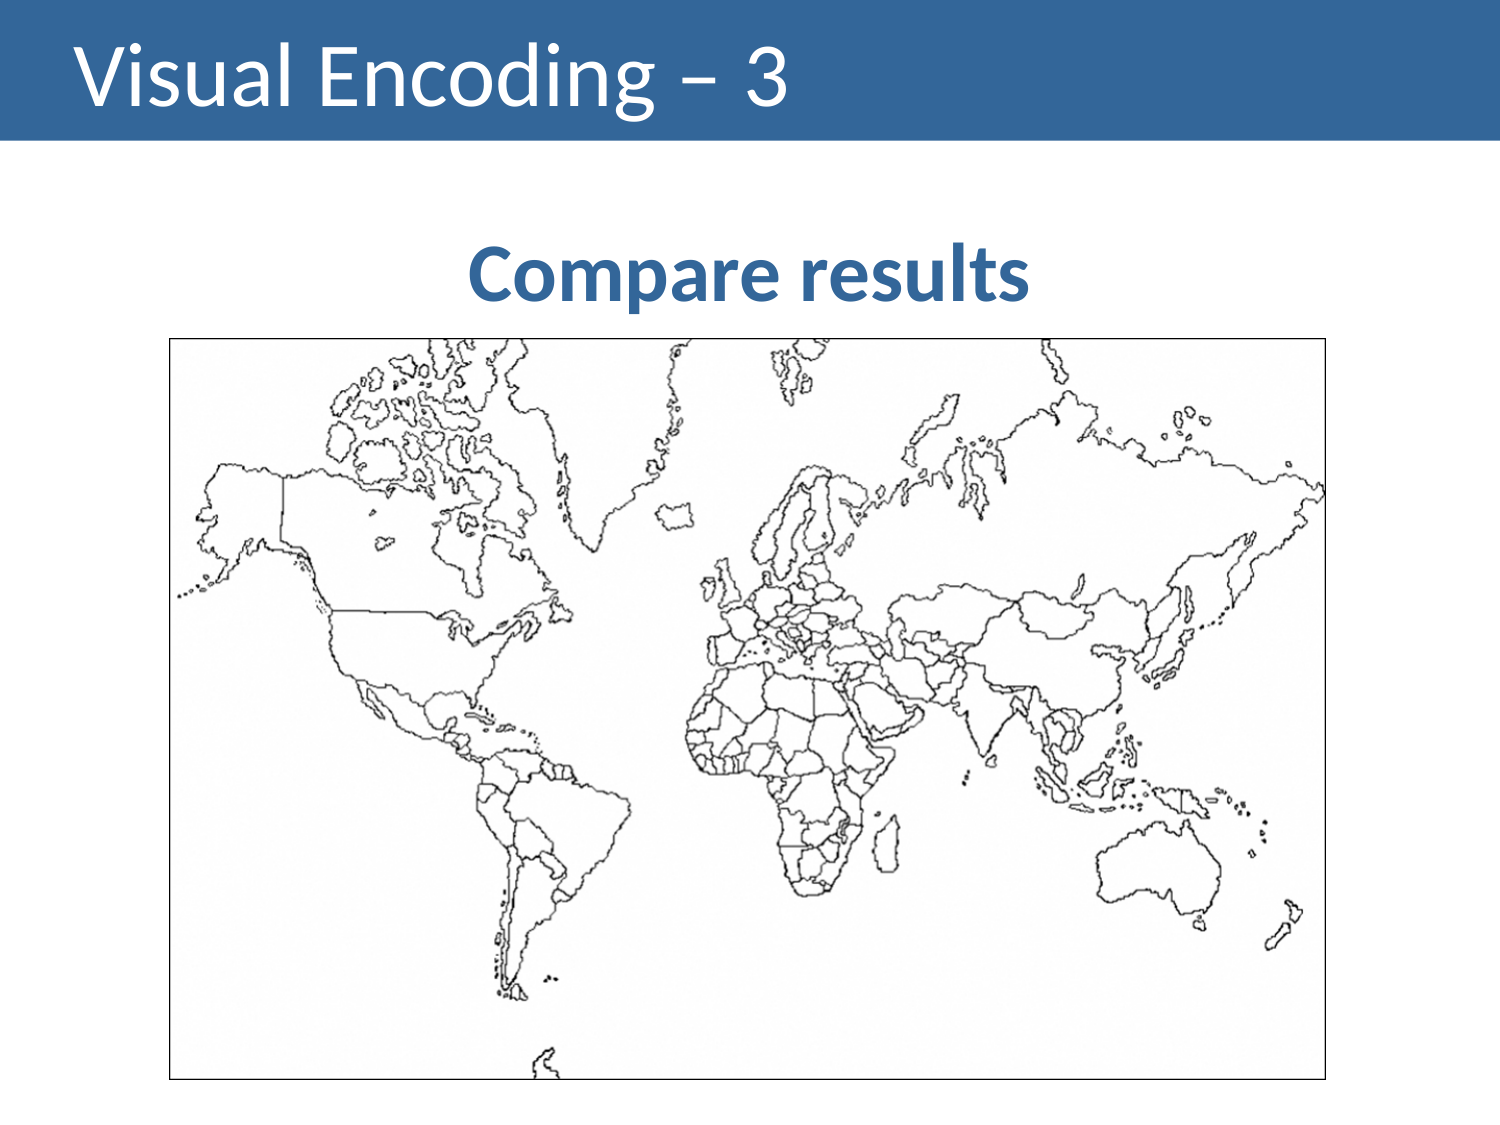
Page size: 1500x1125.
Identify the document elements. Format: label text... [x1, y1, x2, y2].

list Compare results [75, 210, 1425, 1067]
title Visual Encoding – 3 [0, 0, 1500, 141]
picture [168, 337, 1326, 1080]
